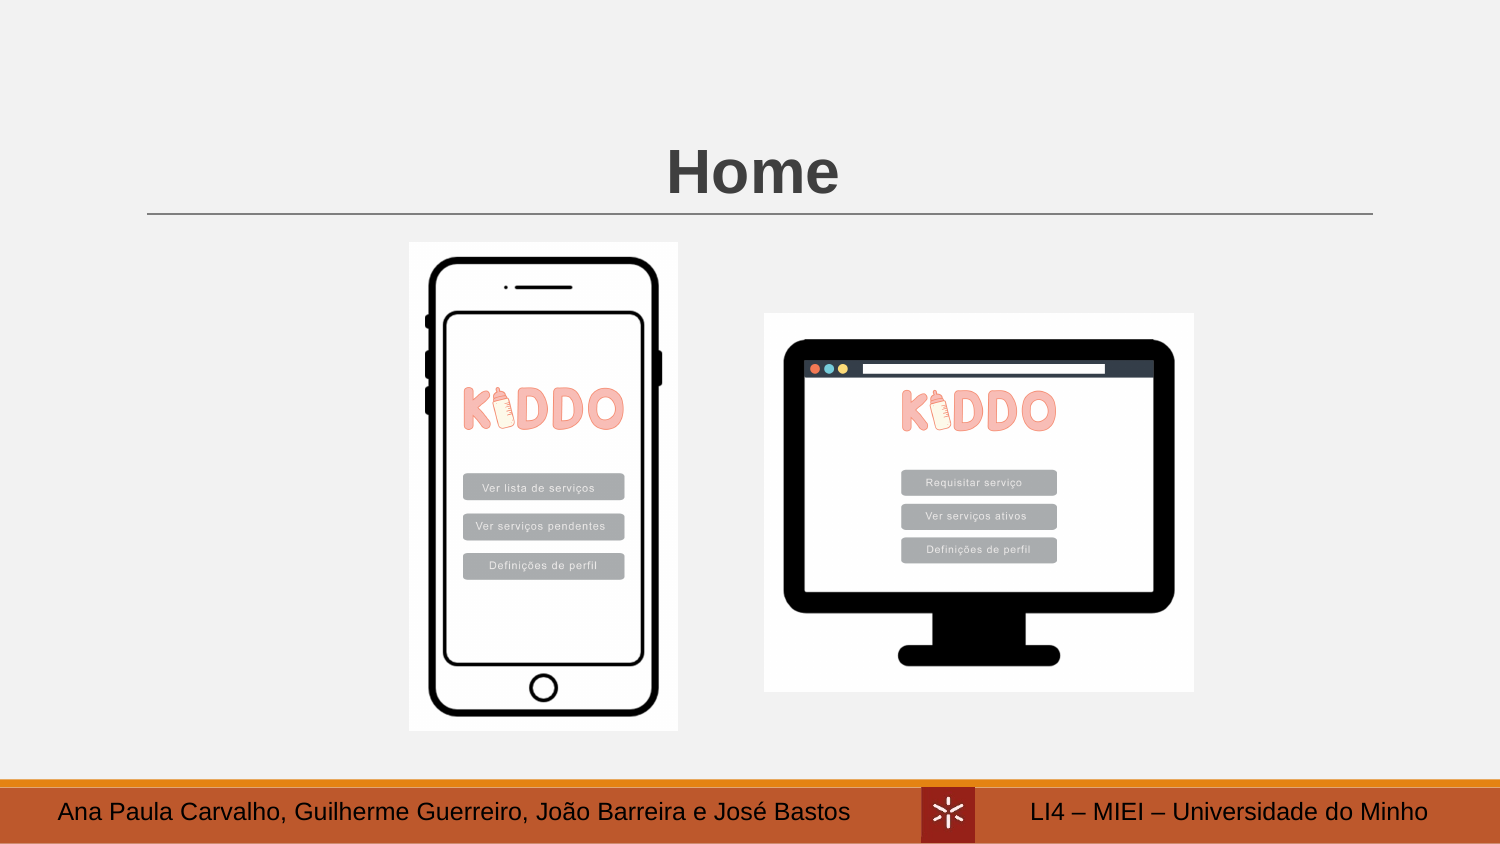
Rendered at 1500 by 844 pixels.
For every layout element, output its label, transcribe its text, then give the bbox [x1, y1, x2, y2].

picture [921, 787, 975, 843]
text_box LI4 – MIEI – Universidade do Minho [976, 788, 1497, 839]
picture [408, 242, 678, 732]
title Home [135, 35, 1373, 214]
picture [764, 313, 1195, 692]
text_box Ana Paula Carvalho, Guilherme Guerreiro, João Barreira e José Bastos [0, 788, 910, 839]
